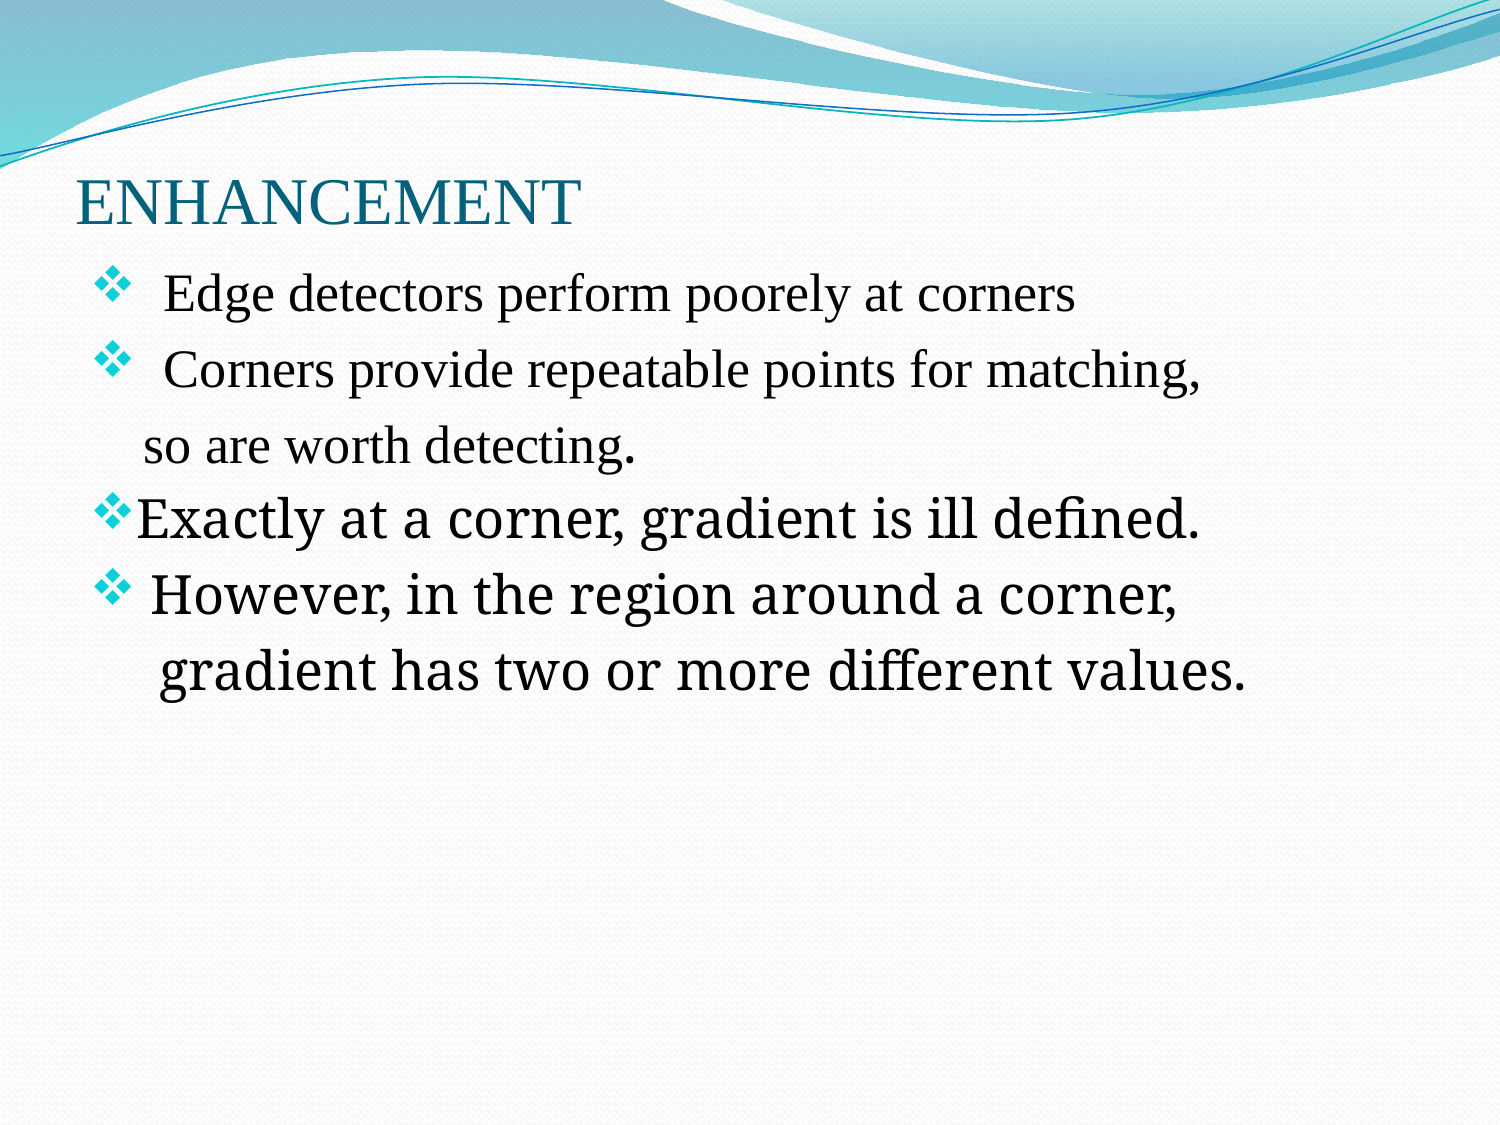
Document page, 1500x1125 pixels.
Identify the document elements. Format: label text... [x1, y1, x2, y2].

list Edge detectors perform poorely at corners Corners provide repeatable points for matching, so are worth detecting. Exactly at a corner, gradient is ill defined. However, in the region around a corner, gradient has two or more different values. [75, 249, 1425, 1038]
title ENHANCEMENT [75, 115, 1425, 238]
